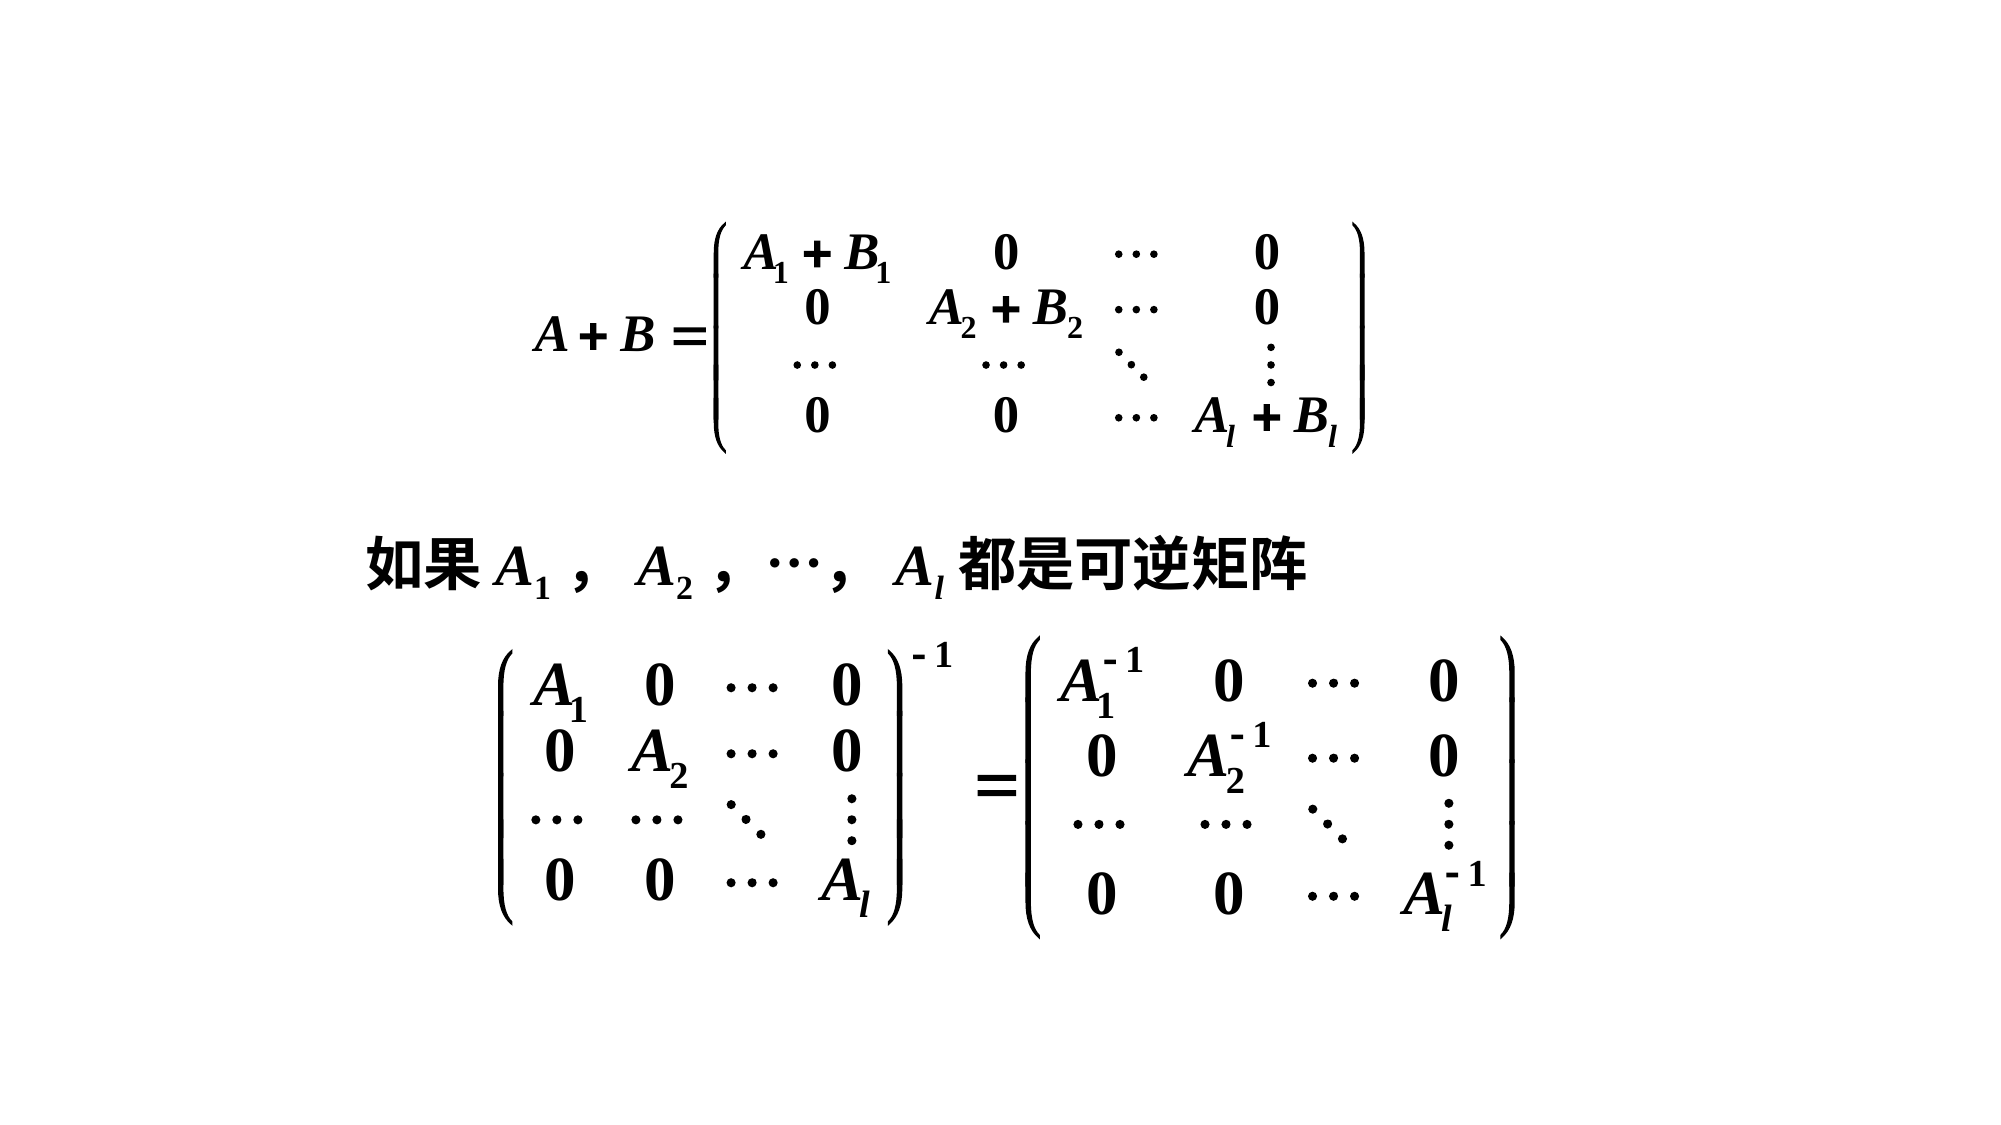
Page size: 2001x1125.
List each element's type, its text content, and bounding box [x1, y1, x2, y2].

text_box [492, 633, 1527, 944]
text_box 如果A1，A2，…，Al都是可逆矩阵 [350, 503, 1614, 614]
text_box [527, 220, 1375, 458]
